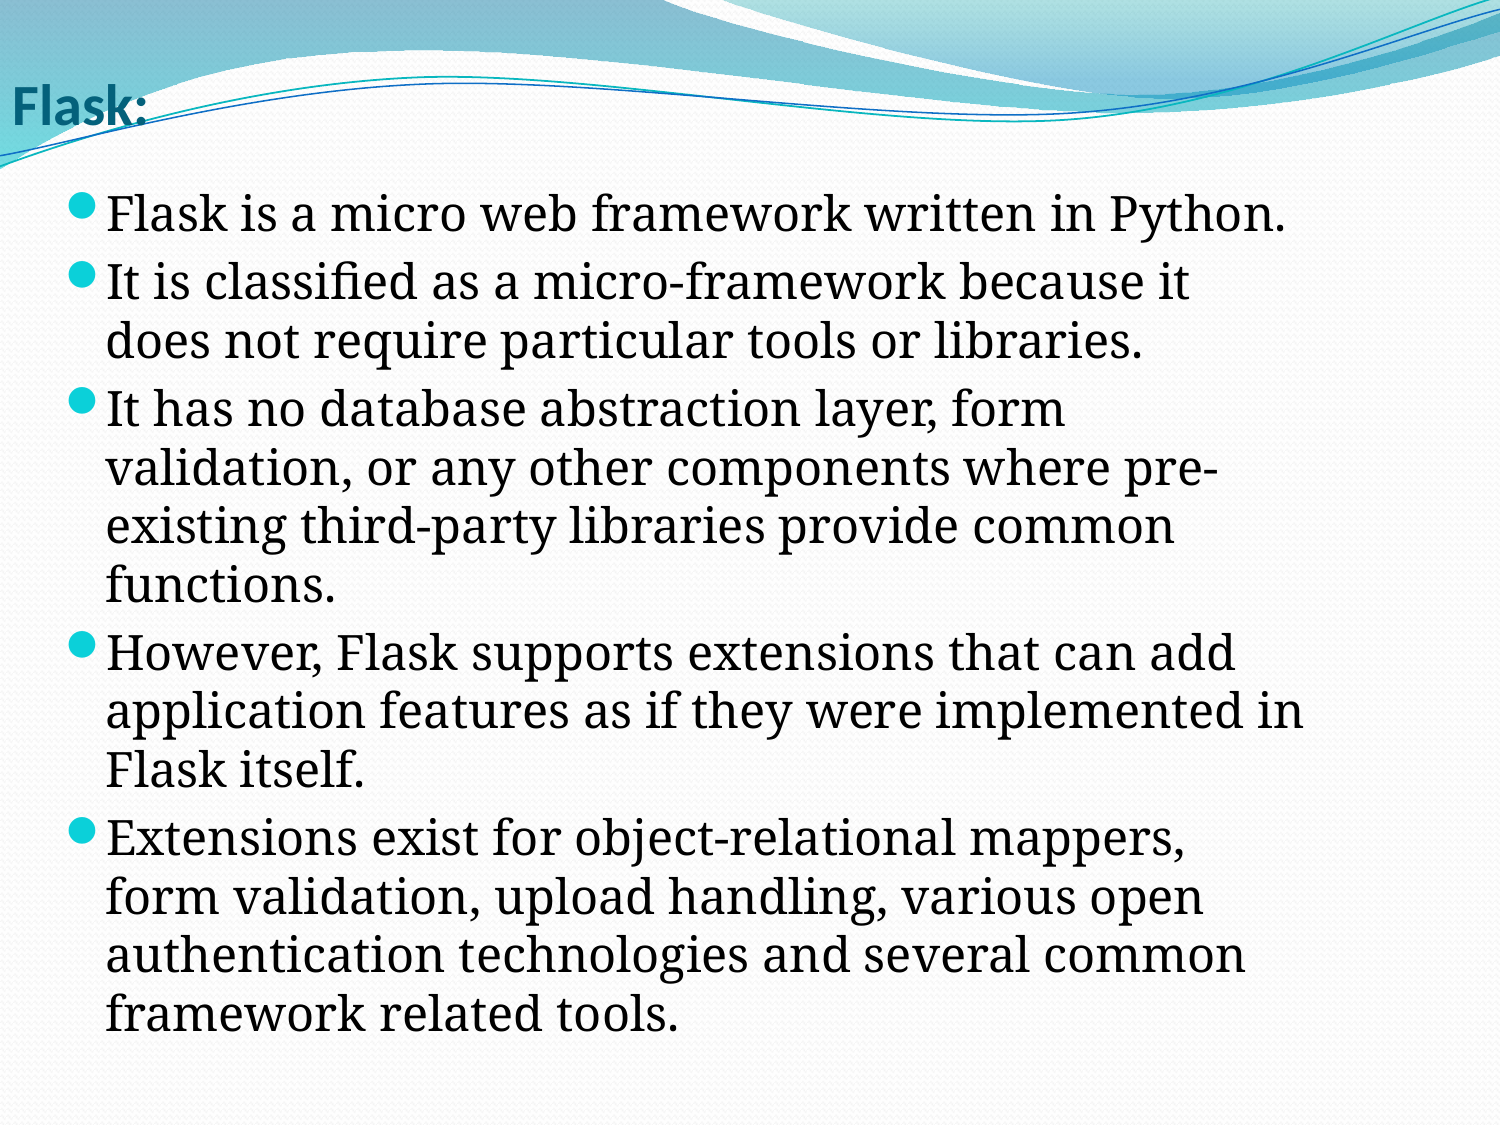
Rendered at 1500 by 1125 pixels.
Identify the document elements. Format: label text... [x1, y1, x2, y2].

title Flask: [12, 24, 1363, 138]
list Flask is a micro web framework written in Python. It is classified as a micro-framework because it does not require particular tools or libraries. It has no database abstraction layer, form validation, or any other components where pre-existing third-party libraries provide common functions. However, Flask supports extensions that can add application features as if they were implemented in Flask itself. Extensions exist for object-relational mappers, form validation, upload handling, various open authentication technologies and several common framework related tools. [50, 174, 1325, 1088]
